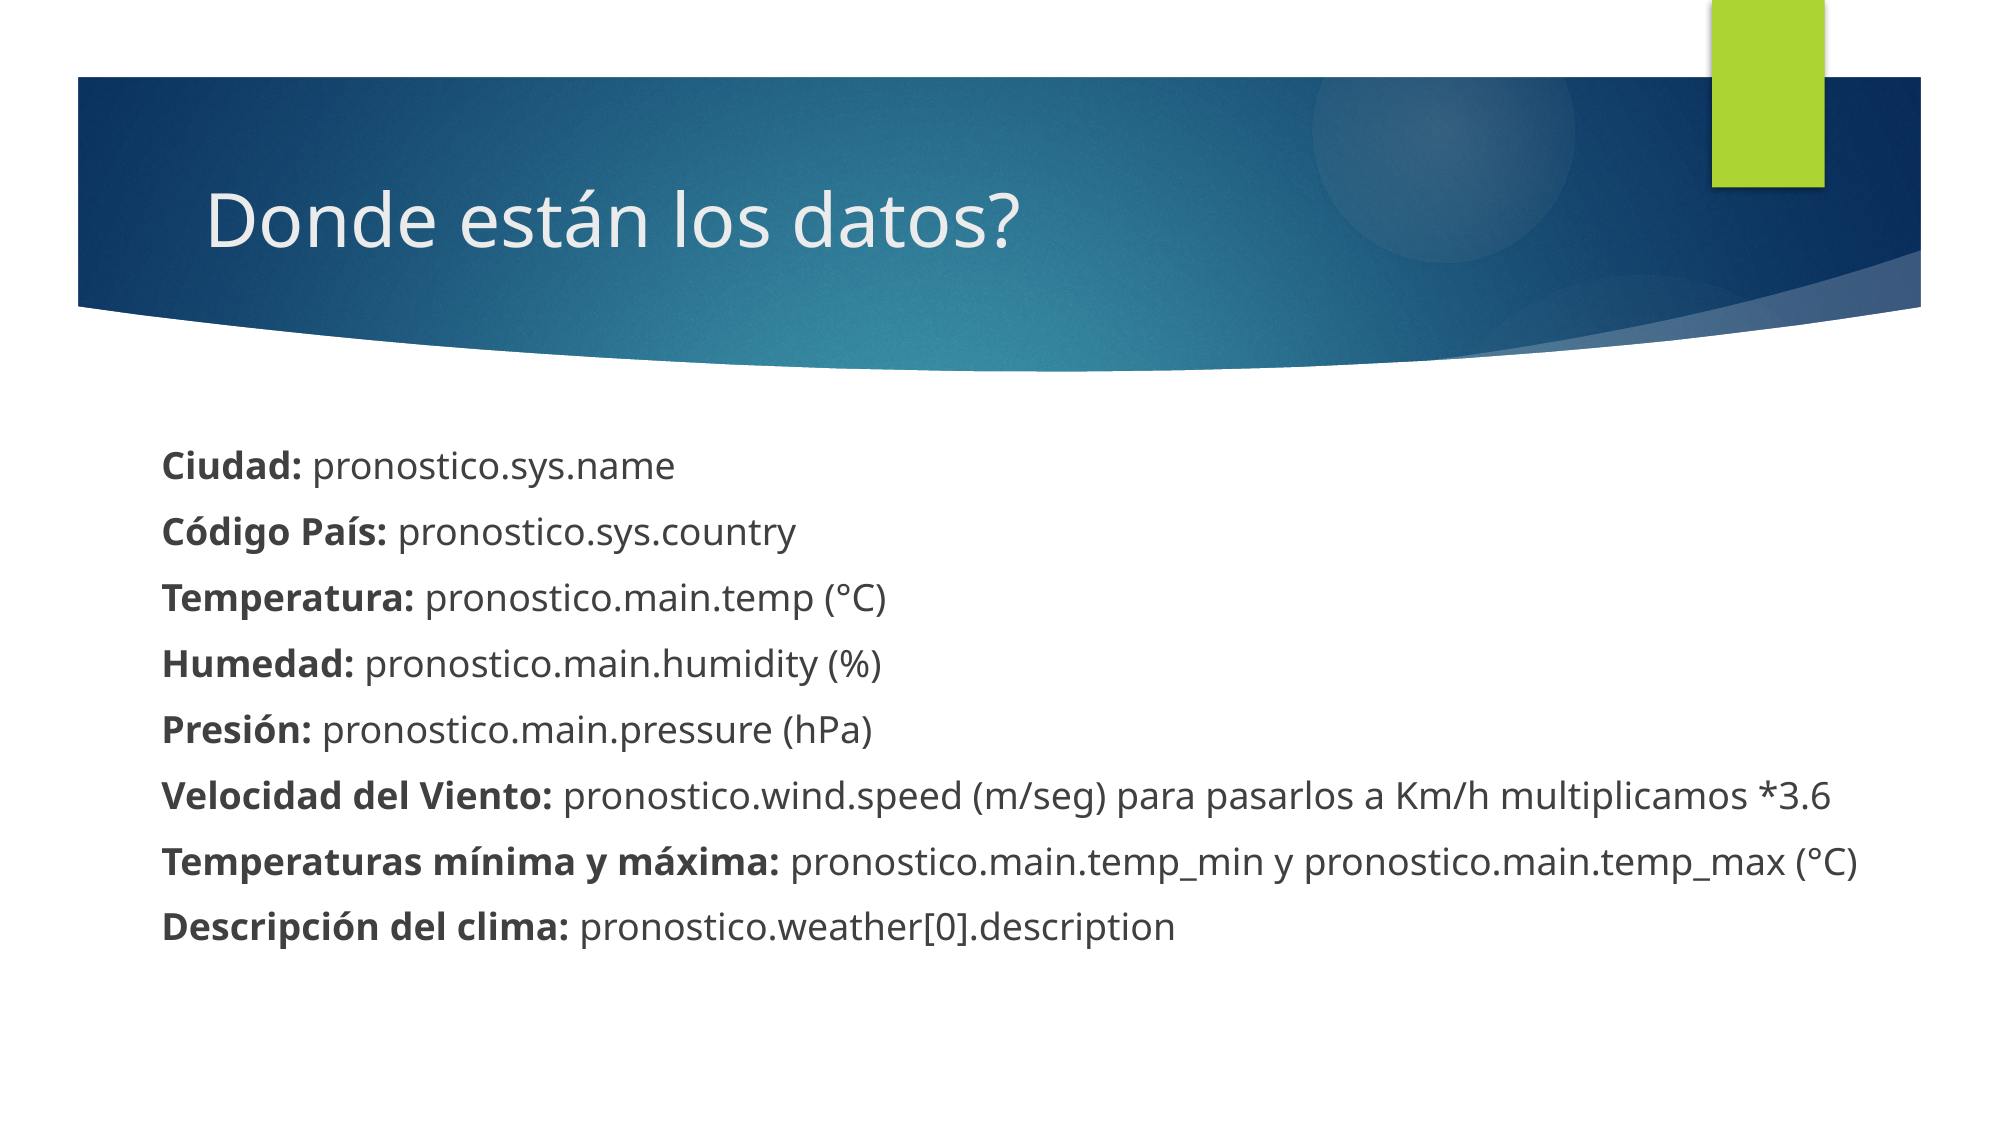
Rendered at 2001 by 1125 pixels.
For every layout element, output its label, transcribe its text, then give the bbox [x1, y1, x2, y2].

title Donde están los datos? [189, 159, 1627, 276]
list Ciudad: pronostico.sys.name Código País: pronostico.sys.country Temperatura: pronostico.main.temp (°C) Humedad: pronostico.main.humidity (%) Presión: pronostico.main.pressure (hPa) Velocidad del Viento: pronostico.wind.speed (m/seg) para pasarlos a Km/h multiplicamos *3.6 Temperaturas mínima y máxima: pronostico.main.temp_min y pronostico.main.temp_max (°C) Descripción del clima: pronostico.weather[0].description [126, 435, 1915, 1015]
